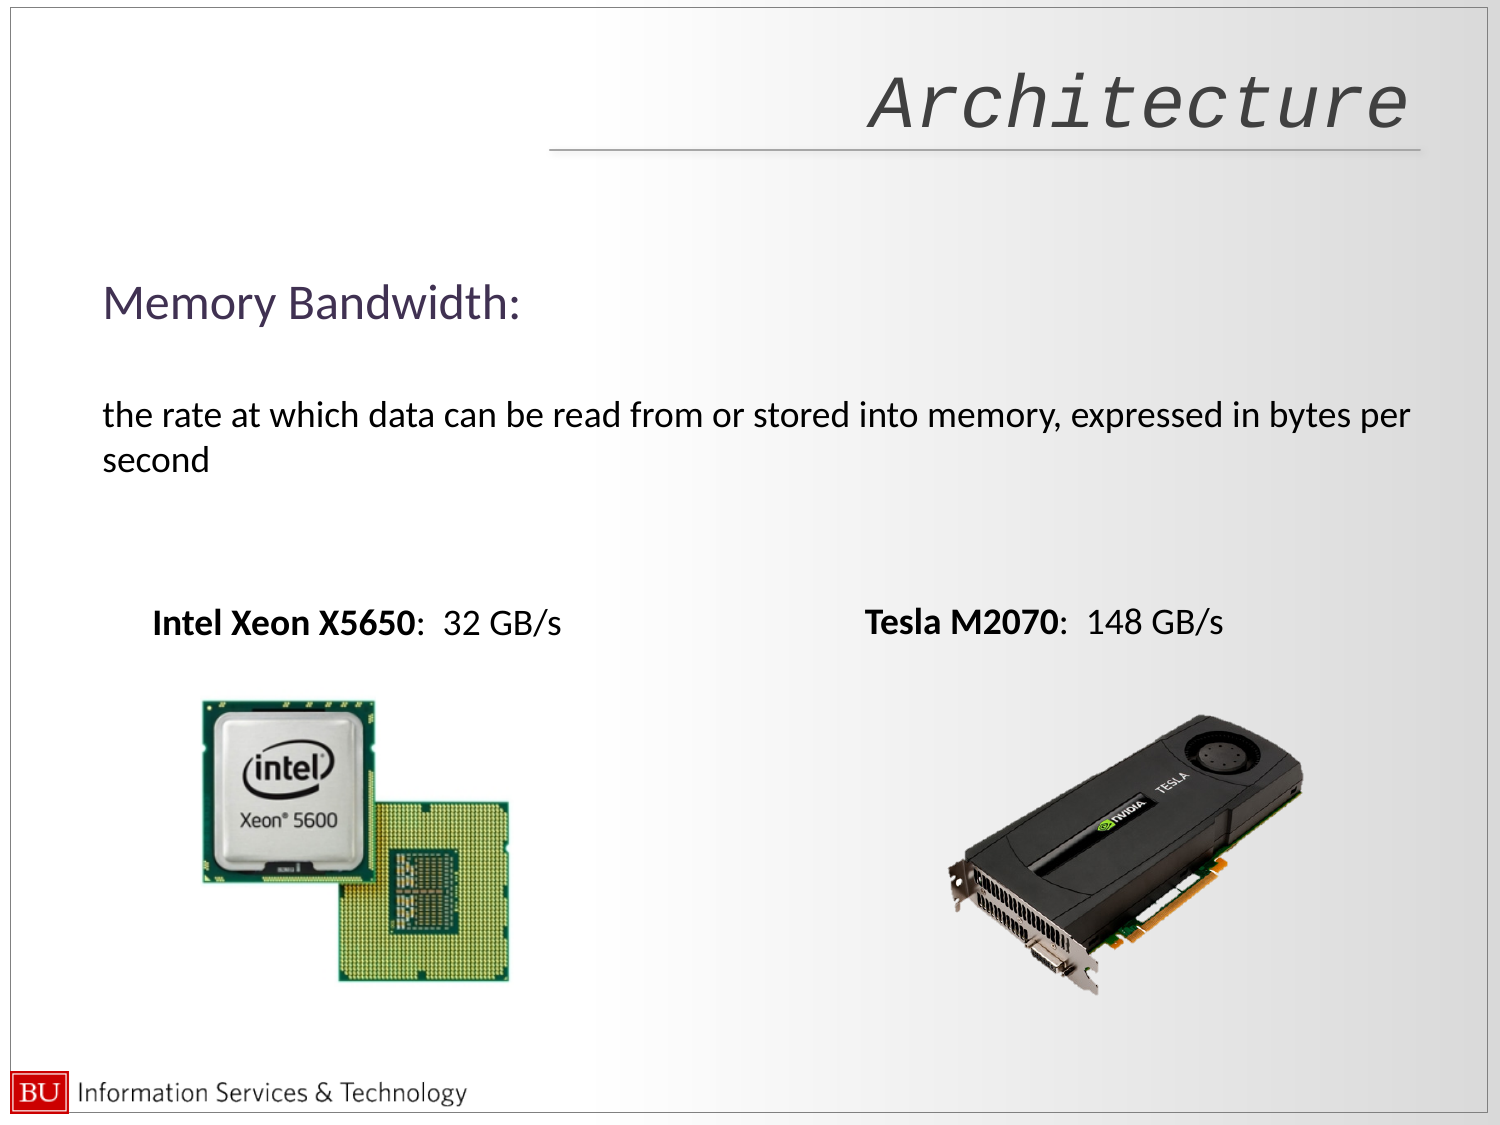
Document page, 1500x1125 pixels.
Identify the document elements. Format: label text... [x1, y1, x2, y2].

text_box Intel Xeon X5650: 32 GB/s [137, 590, 688, 651]
text_box Memory Bandwidth: the rate at which data can be read from or stored into memory, expressed in bytes per second [87, 262, 1438, 488]
text_box [9, 6, 1490, 1114]
text_box Tesla M2070: 148 GB/s [849, 589, 1400, 650]
picture [937, 703, 1314, 1016]
text_box Architecture [74, 45, 1425, 233]
picture [10, 1071, 476, 1115]
picture [200, 687, 514, 1001]
